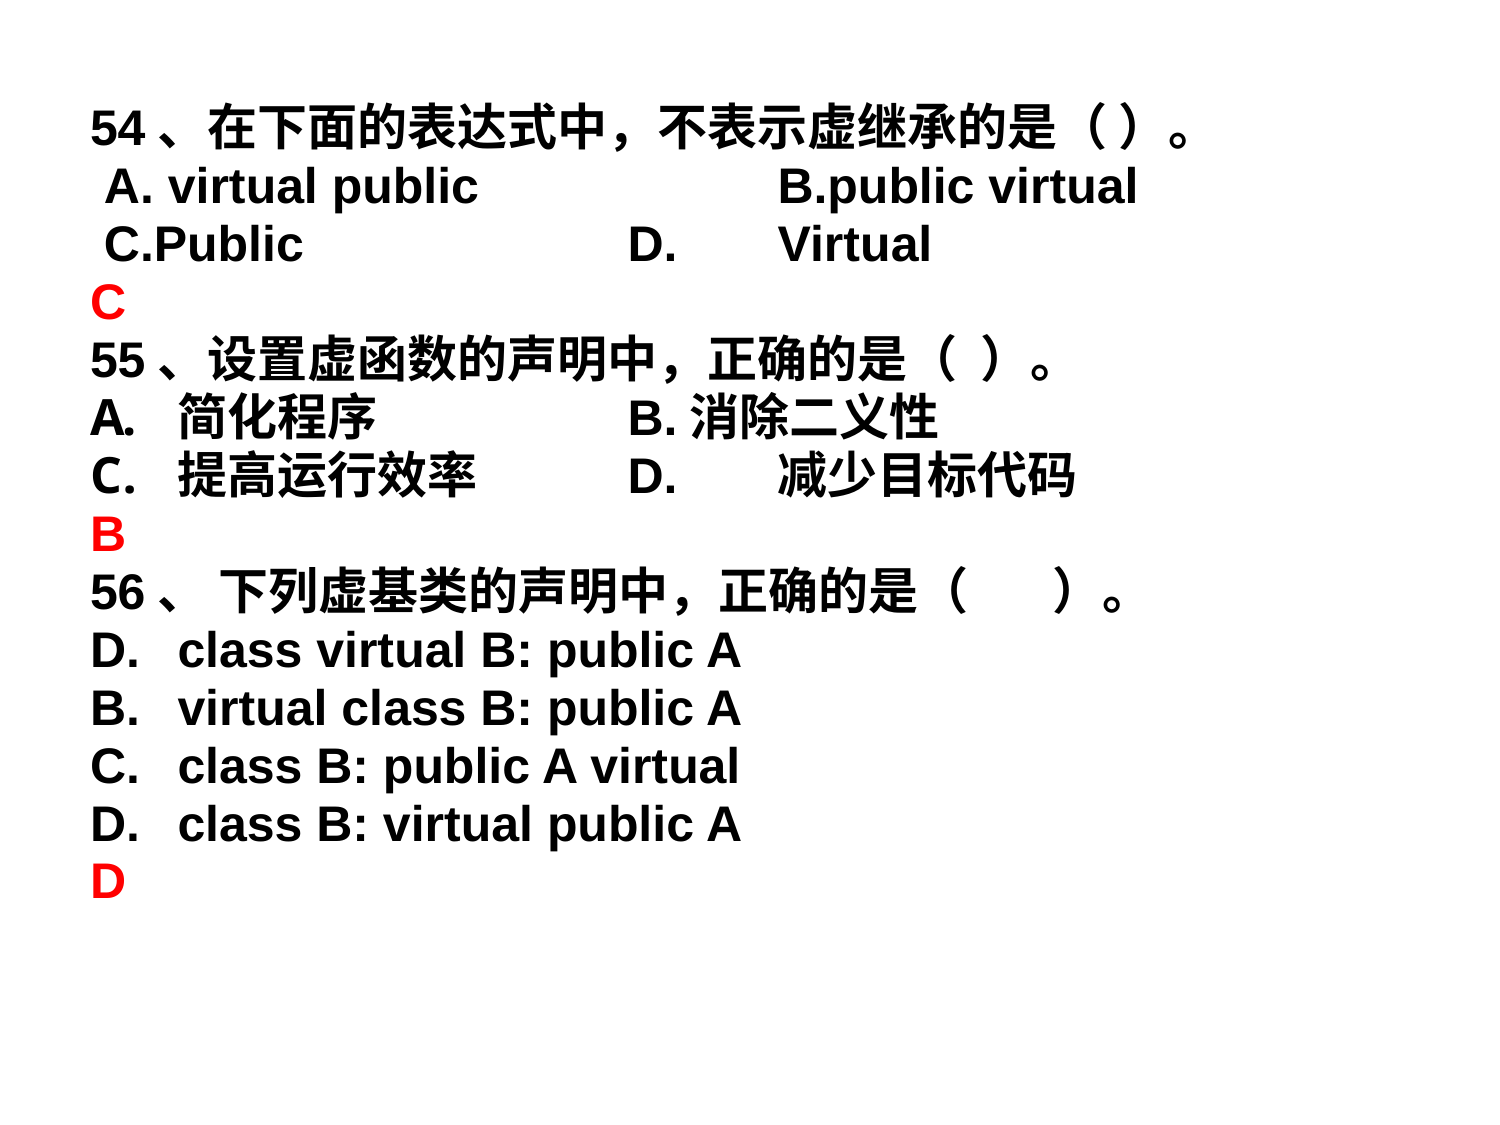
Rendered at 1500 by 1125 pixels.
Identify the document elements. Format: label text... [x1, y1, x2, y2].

list 54、在下面的表达式中，不表示虚继承的是（ ）。 A. virtual public B.public virtual C.Public D. Virtual C 55、设置虚函数的声明中，正确的是（ ）。 简化程序 B.消除二义性 提高运行效率 D. 减少目标代码 B 56、 下列虚基类的声明中，正确的是（ ）。 class virtual B: public A B. virtual class B: public A class B: public A virtual class B: virtual public A D [75, 99, 1425, 1005]
